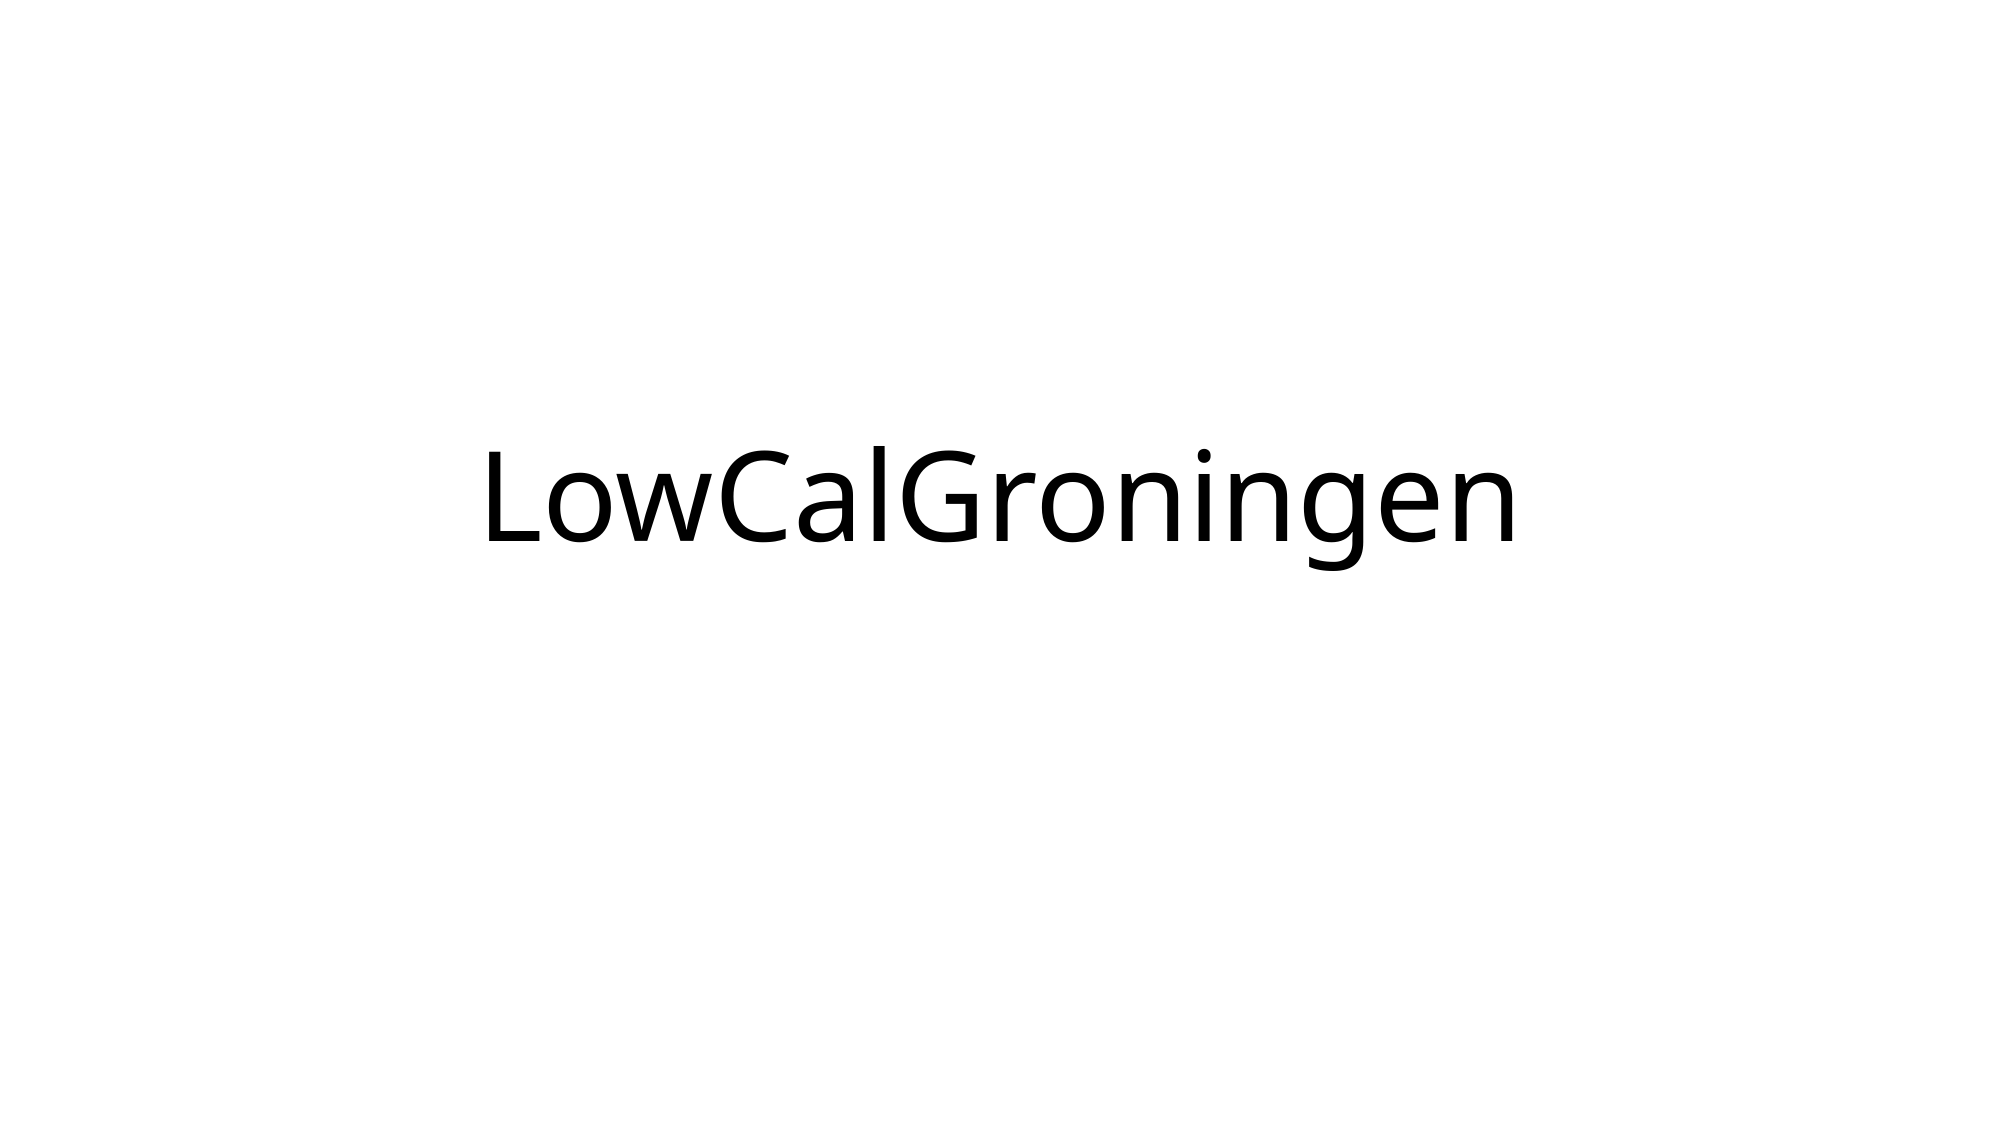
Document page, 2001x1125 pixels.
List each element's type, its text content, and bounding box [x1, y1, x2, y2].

title LowCalGroningen [249, 184, 1750, 576]
